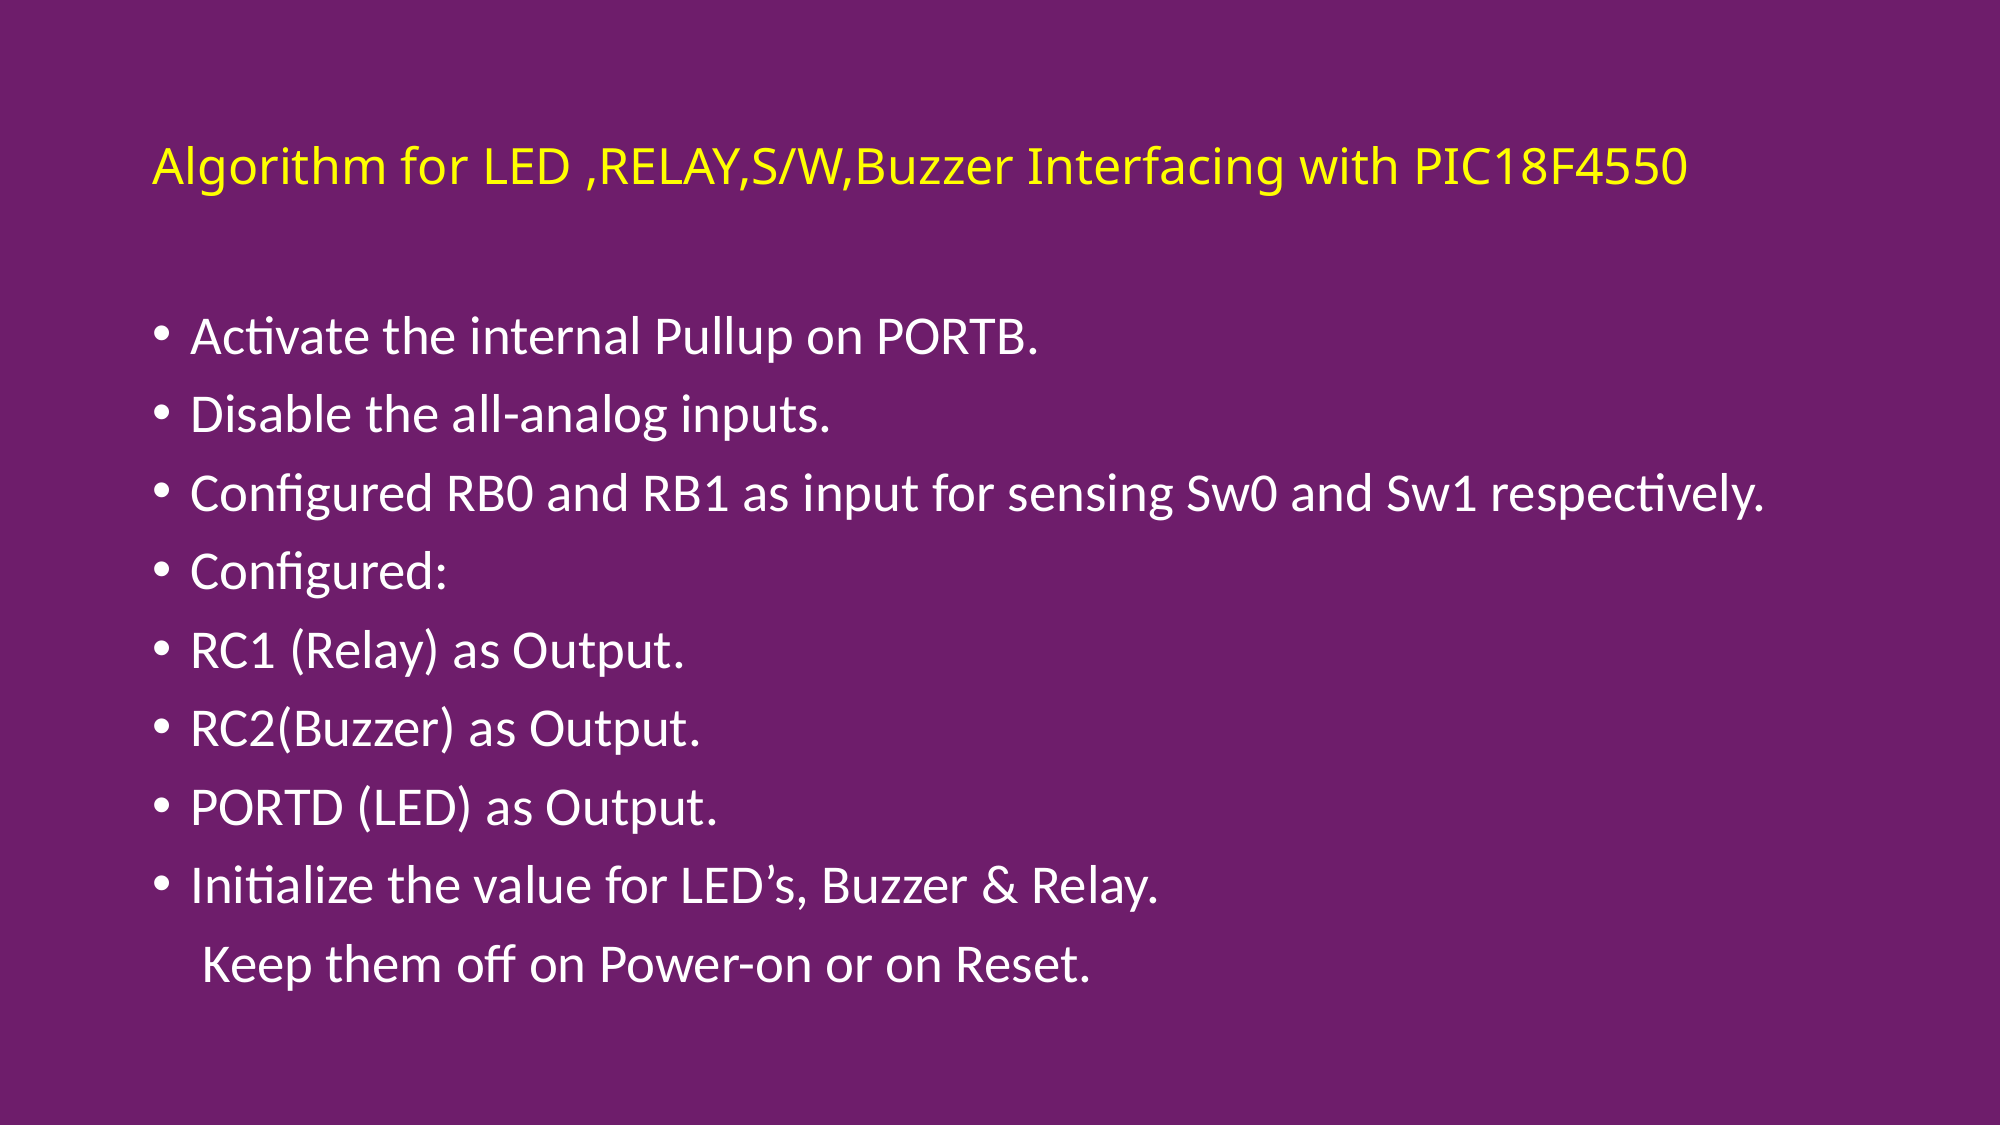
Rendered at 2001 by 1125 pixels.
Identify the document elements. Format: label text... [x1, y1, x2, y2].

list Activate the internal Pullup on PORTB. Disable the all-analog inputs. Configured RB0 and RB1 as input for sensing Sw0 and Sw1 respectively. Configured: RC1 (Relay) as Output. RC2(Buzzer) as Output. PORTD (LED) as Output. Initialize the value for LED’s, Buzzer & Relay. Keep them off on Power-on or on Reset. [137, 299, 1863, 1014]
title Algorithm for LED ,RELAY,S/W,Buzzer Interfacing with PIC18F4550 [137, 59, 1863, 278]
